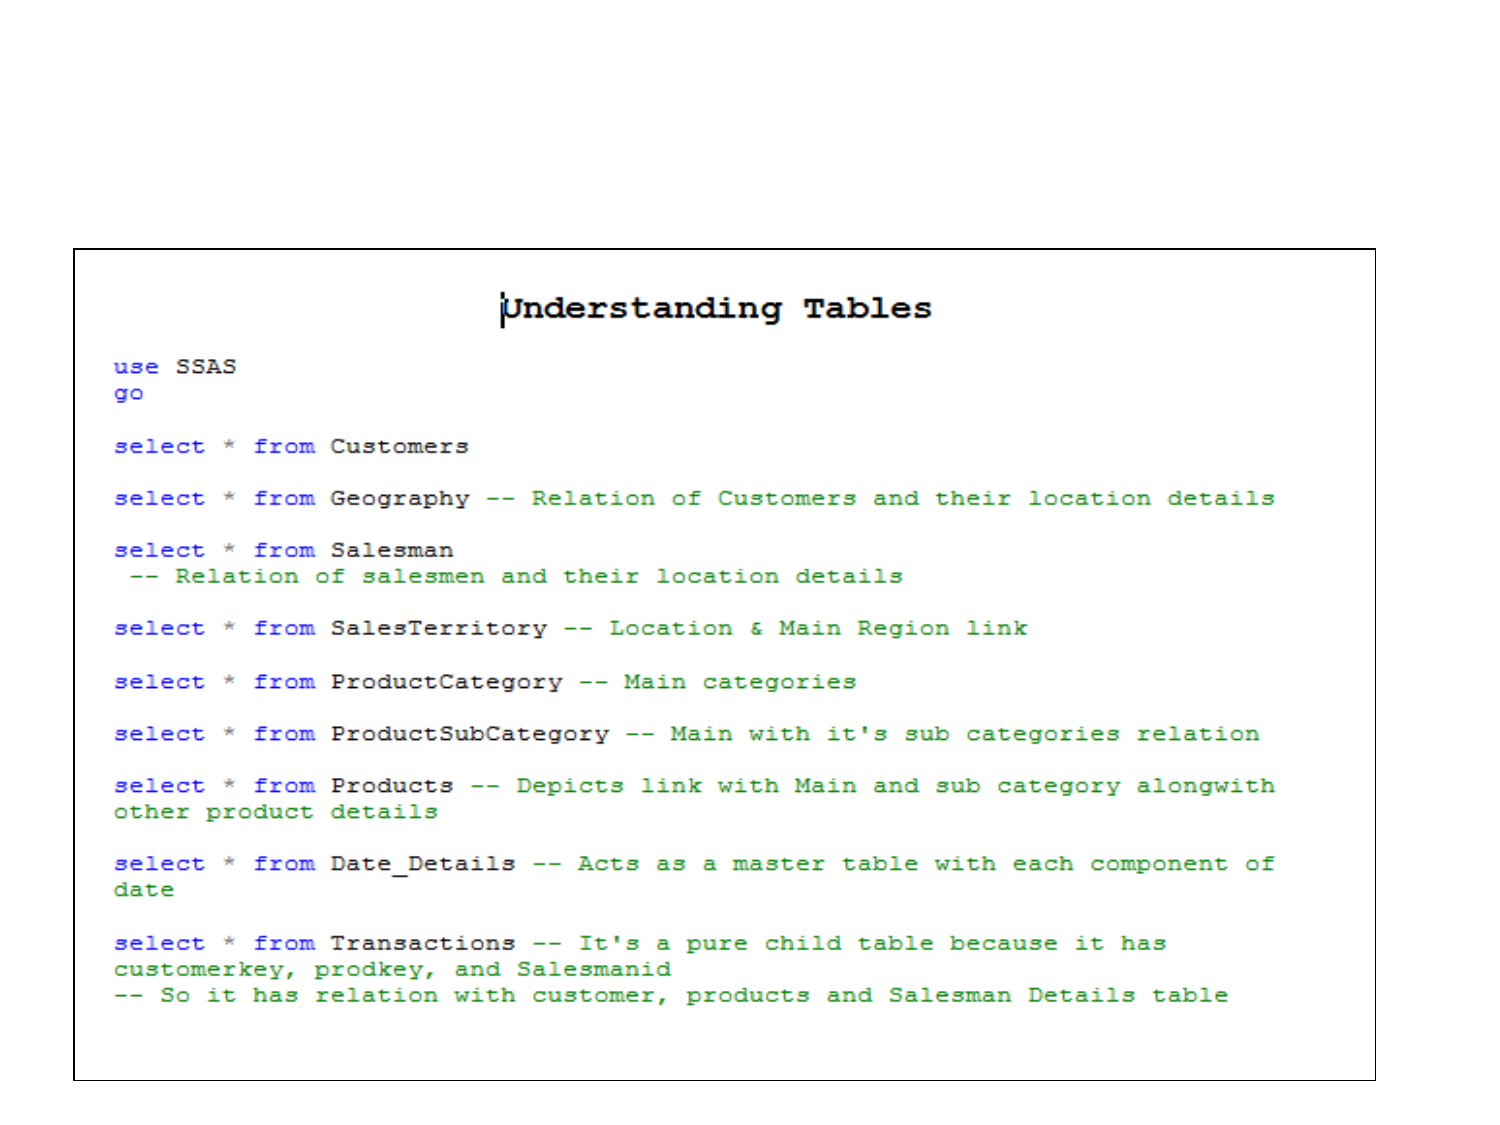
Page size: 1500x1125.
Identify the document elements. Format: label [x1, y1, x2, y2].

list [74, 249, 1376, 1081]
